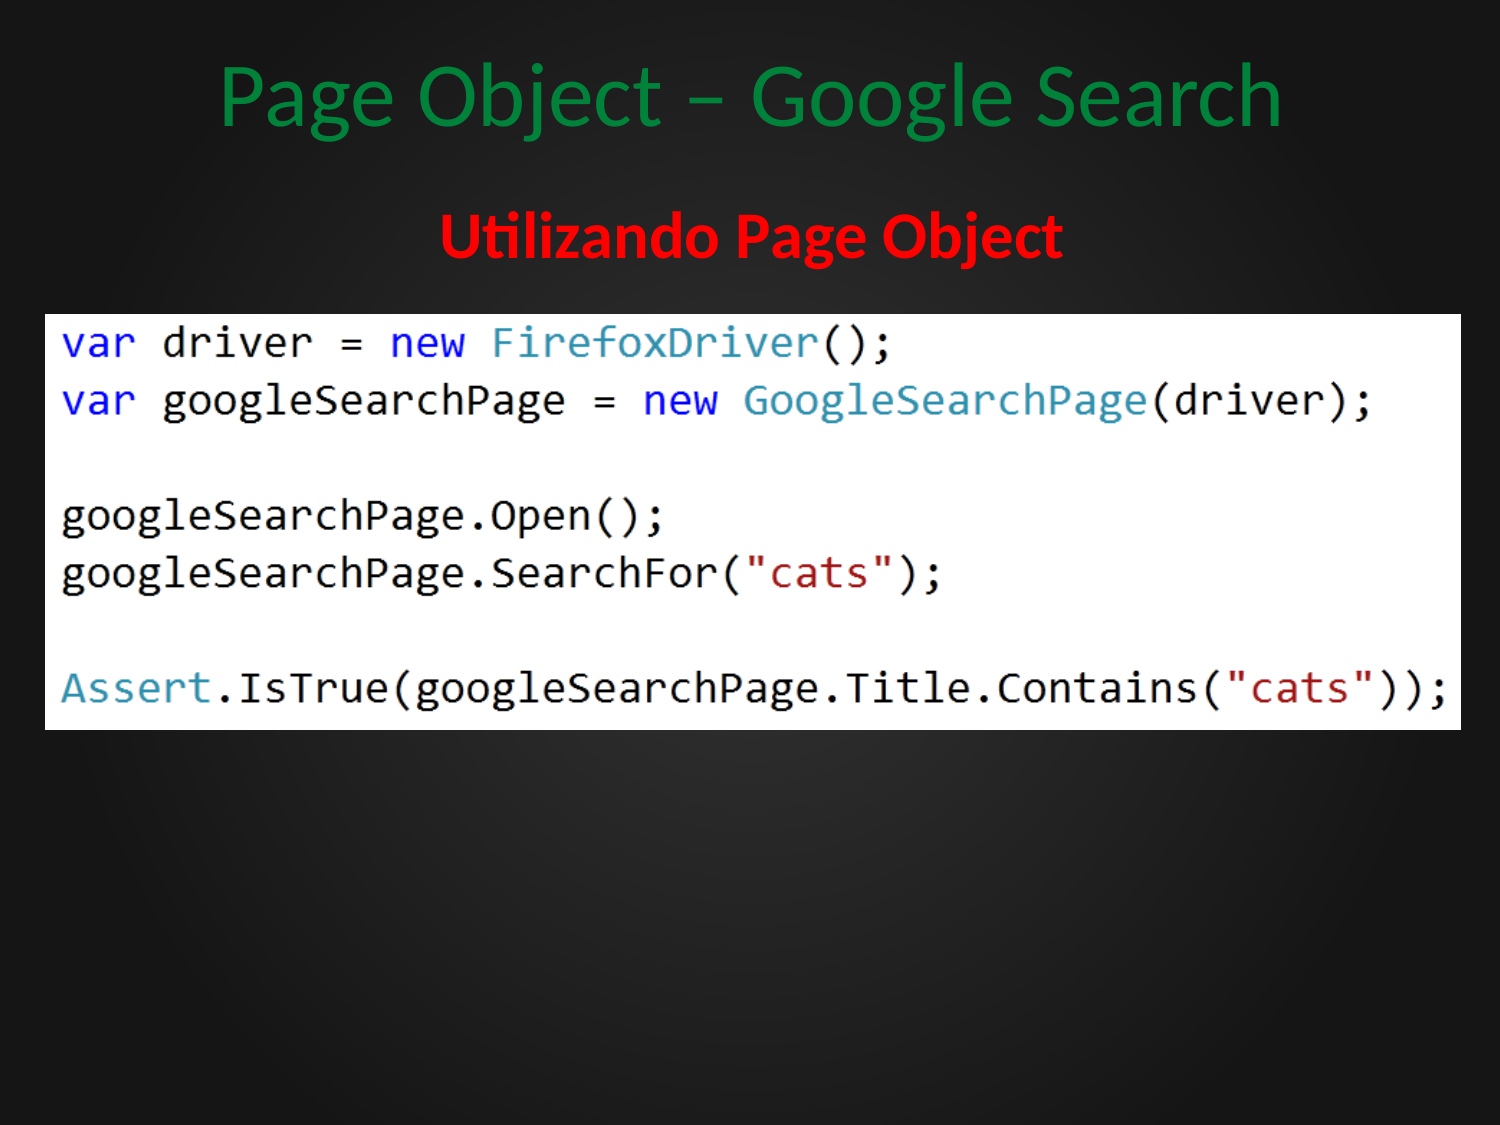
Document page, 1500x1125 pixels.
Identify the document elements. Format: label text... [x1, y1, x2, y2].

title Page Object – Google Search [77, 29, 1428, 150]
picture [0, 0, 1500, 1125]
text_box Utilizando Page Object [424, 184, 1081, 280]
